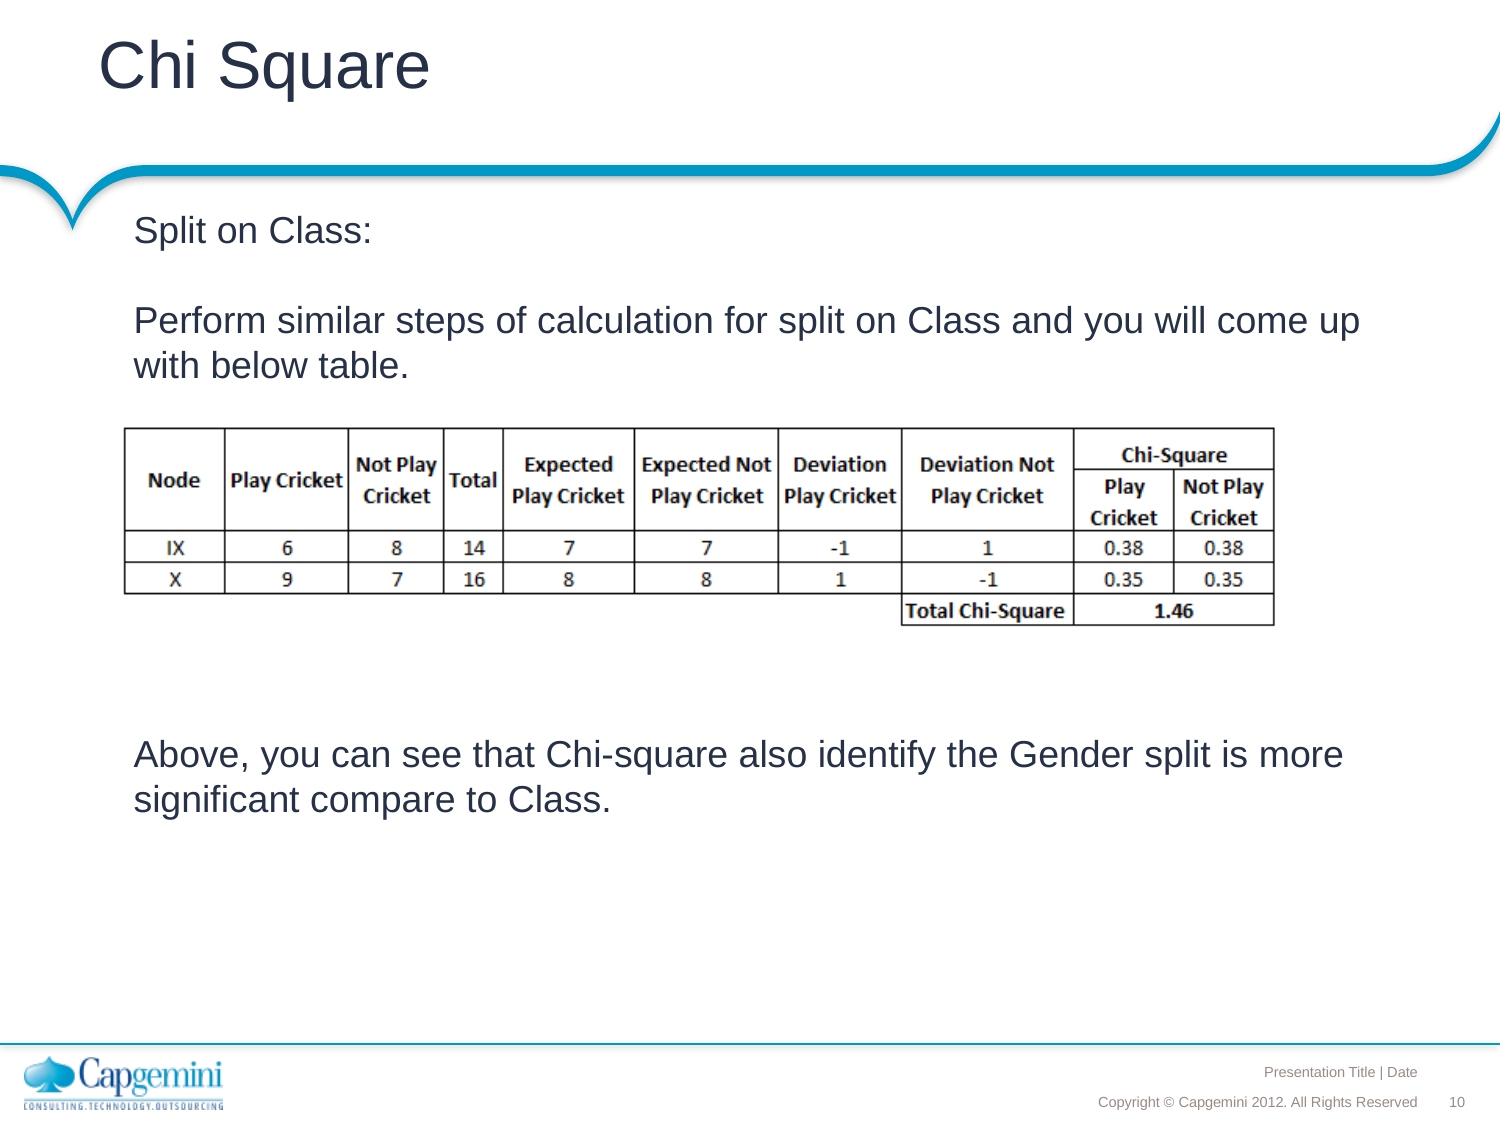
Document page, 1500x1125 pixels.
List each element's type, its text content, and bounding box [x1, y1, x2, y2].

text_box Above, you can see that Chi-square also identify the Gender split is more significant compare to Class. [118, 722, 1371, 827]
title Chi Square [50, 3, 1400, 134]
picture [24, 1056, 223, 1110]
picture [118, 420, 1290, 634]
text_box Split on Class: Perform similar steps of calculation for split on Class and you will come up with below table. [118, 198, 1411, 394]
